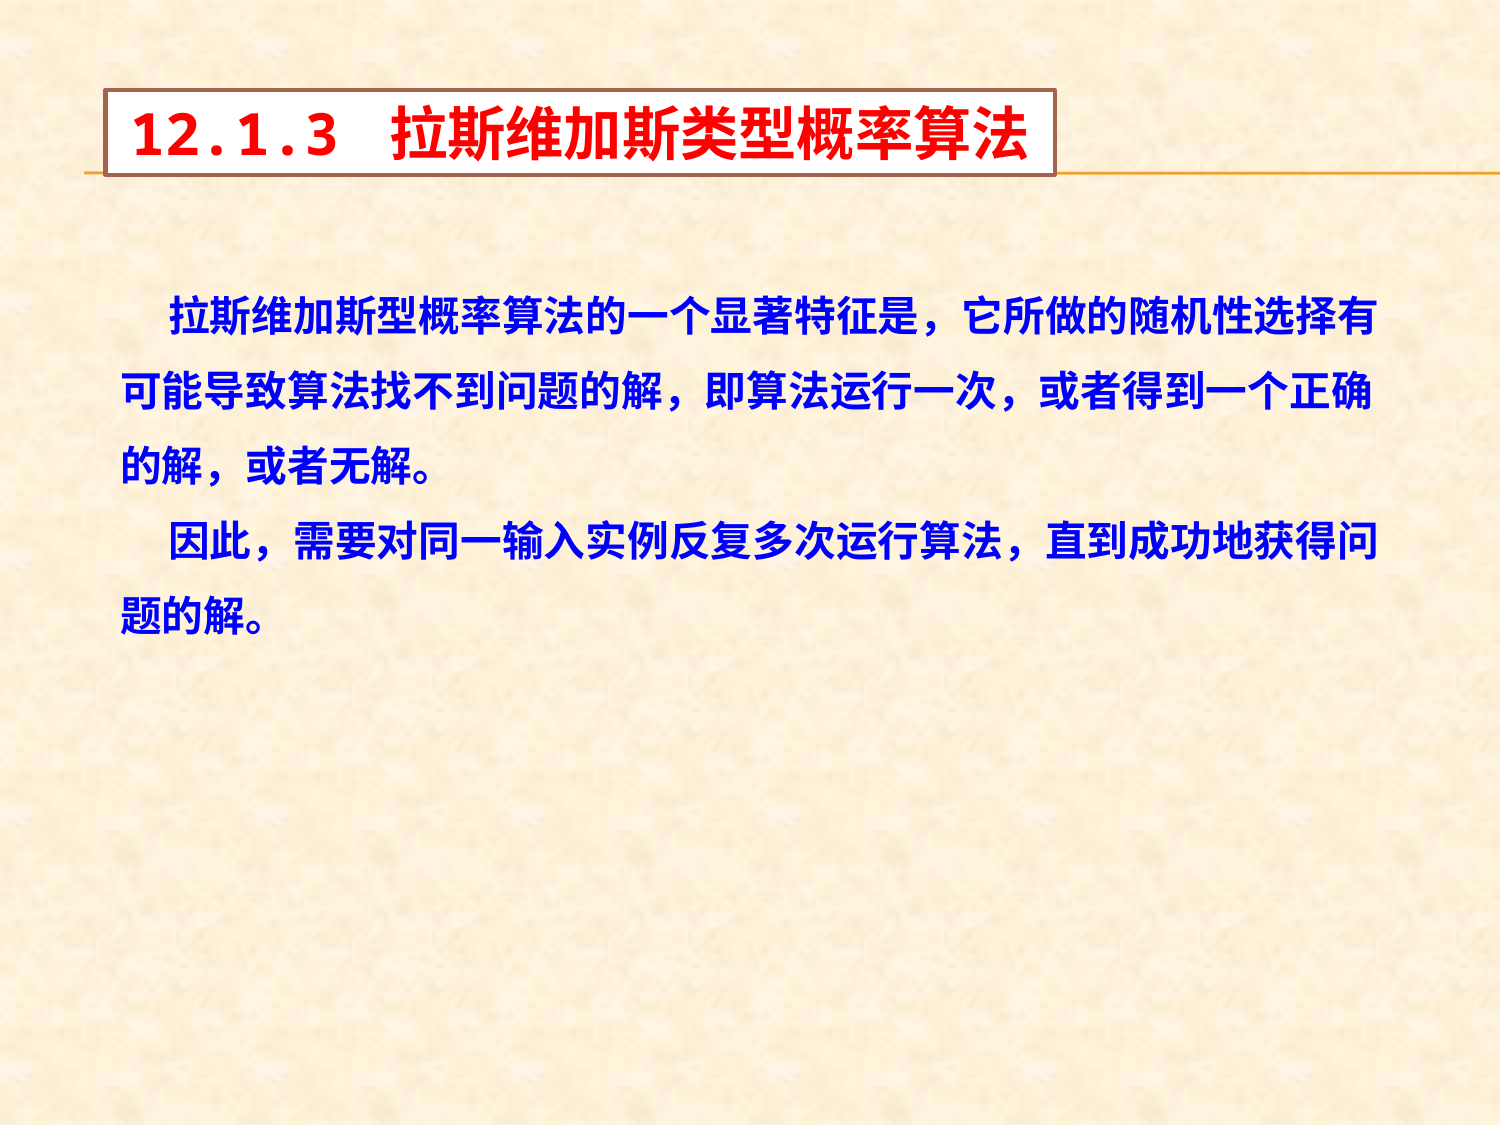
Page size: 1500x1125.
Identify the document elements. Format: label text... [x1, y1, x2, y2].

text_box 拉斯维加斯型概率算法的一个显著特征是，它所做的随机性选择有可能导致算法找不到问题的解，即算法运行一次，或者得到一个正确的解，或者无解。 因此，需要对同一输入实例反复多次运行算法，直到成功地获得问题的解。 [105, 257, 1407, 648]
picture [0, 0, 1500, 1125]
text_box 12.1.3 拉斯维加斯类型概率算法 [103, 88, 1057, 177]
